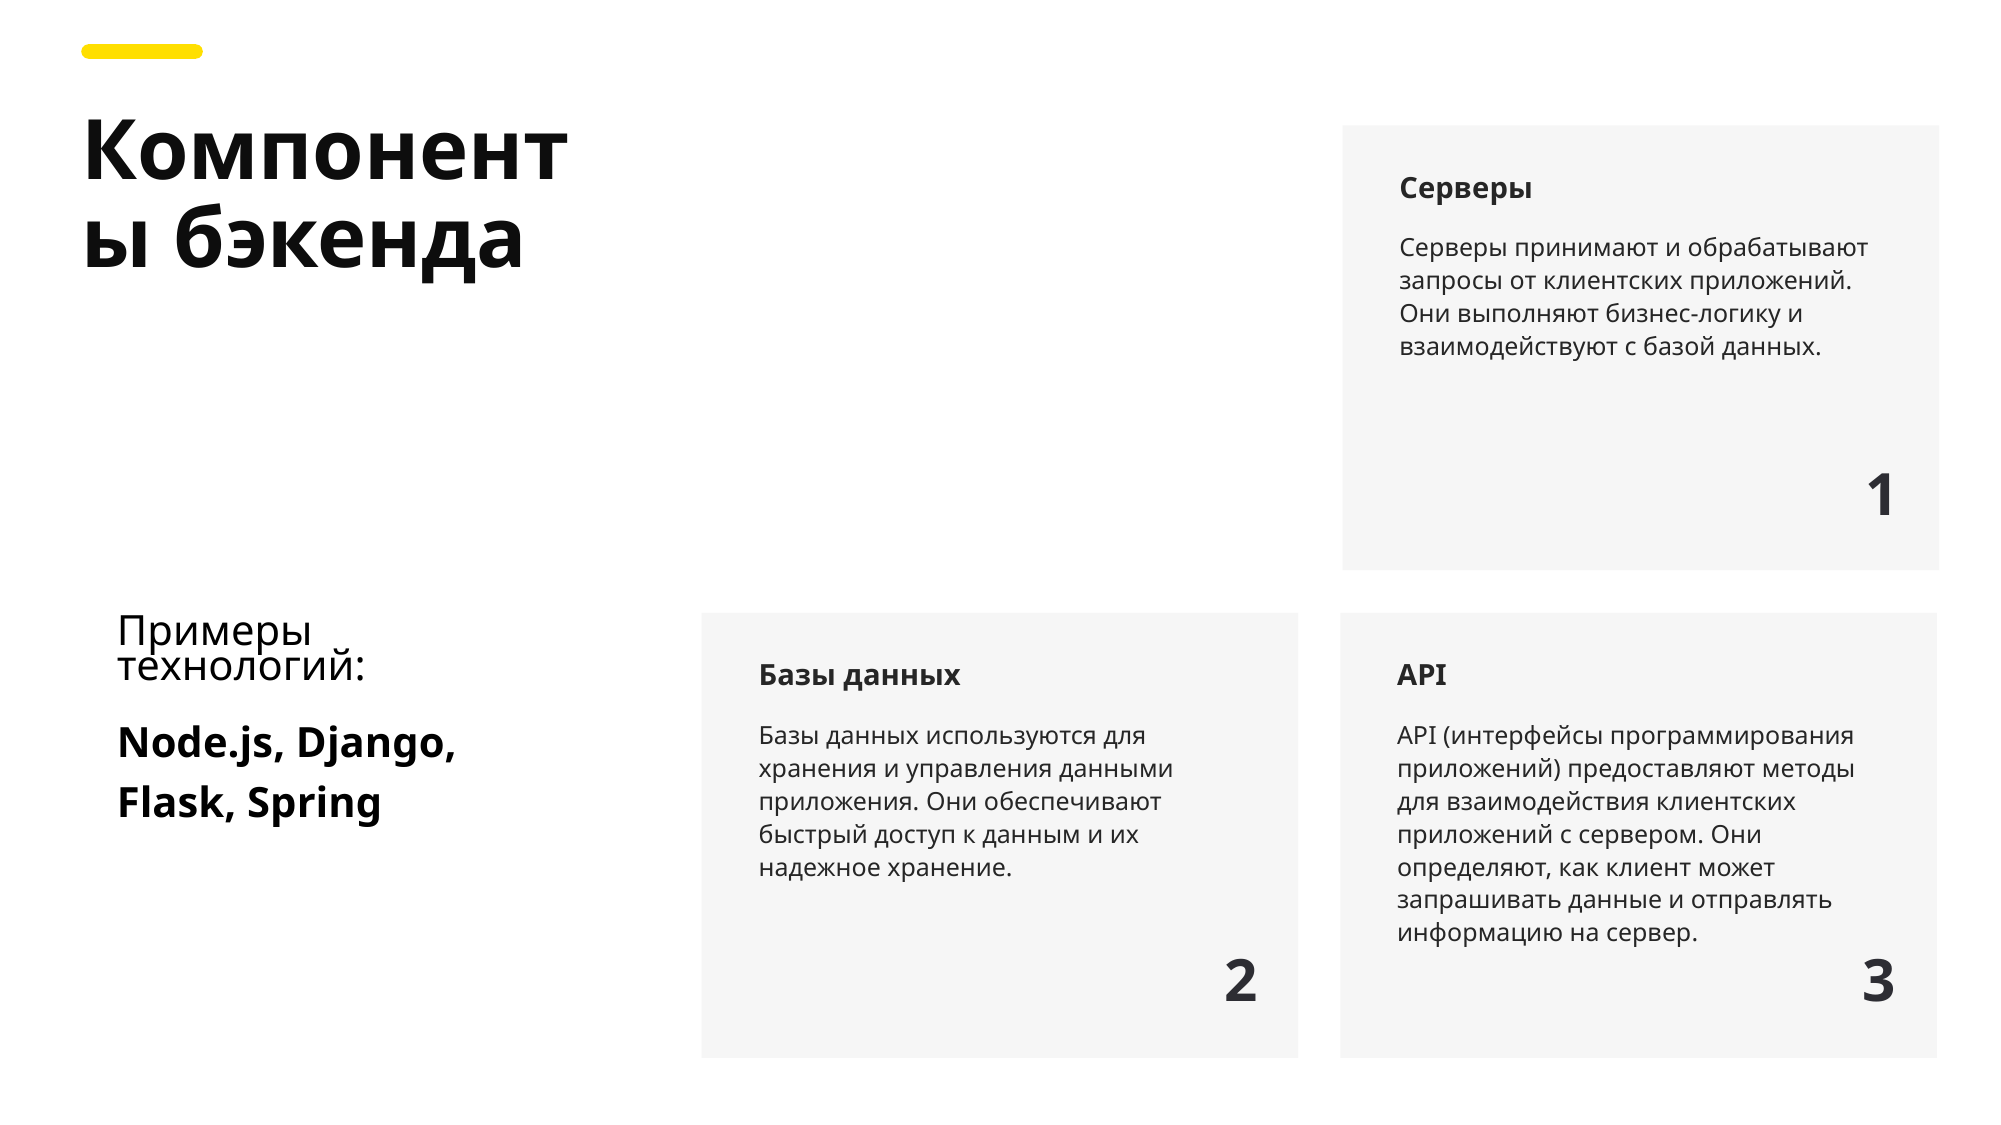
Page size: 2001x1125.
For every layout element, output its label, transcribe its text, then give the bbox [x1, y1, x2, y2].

text_box [79, 42, 205, 61]
text_box Компоненты бэкенда [81, 108, 616, 281]
text_box [700, 611, 1300, 1060]
text_box Серверы Серверы принимают и обрабатывают запросы от клиентских приложений. Они выполняют бизнес-логику и взаимодействуют с базой данных. [1384, 158, 1898, 368]
text_box Примеры технологий: Node.js, Django, Flask, Spring [102, 609, 520, 834]
text_box [1340, 123, 1941, 572]
text_box 1 [1850, 449, 1903, 534]
text_box 2 [1209, 935, 1262, 1021]
text_box [1338, 611, 1939, 1060]
text_box 3 [1848, 935, 1901, 1021]
text_box Базы данных Базы данных используются для хранения и управления данными приложения. Они обеспечивают быстрый доступ к данным и их надежное хранение. [743, 645, 1257, 889]
text_box API API (интерфейсы программирования приложений) предоставляют методы для взаимодействия клиентских приложений с сервером. Они определяют, как клиент может запрашивать данные и отправлять информацию на сервер. [1382, 645, 1895, 955]
